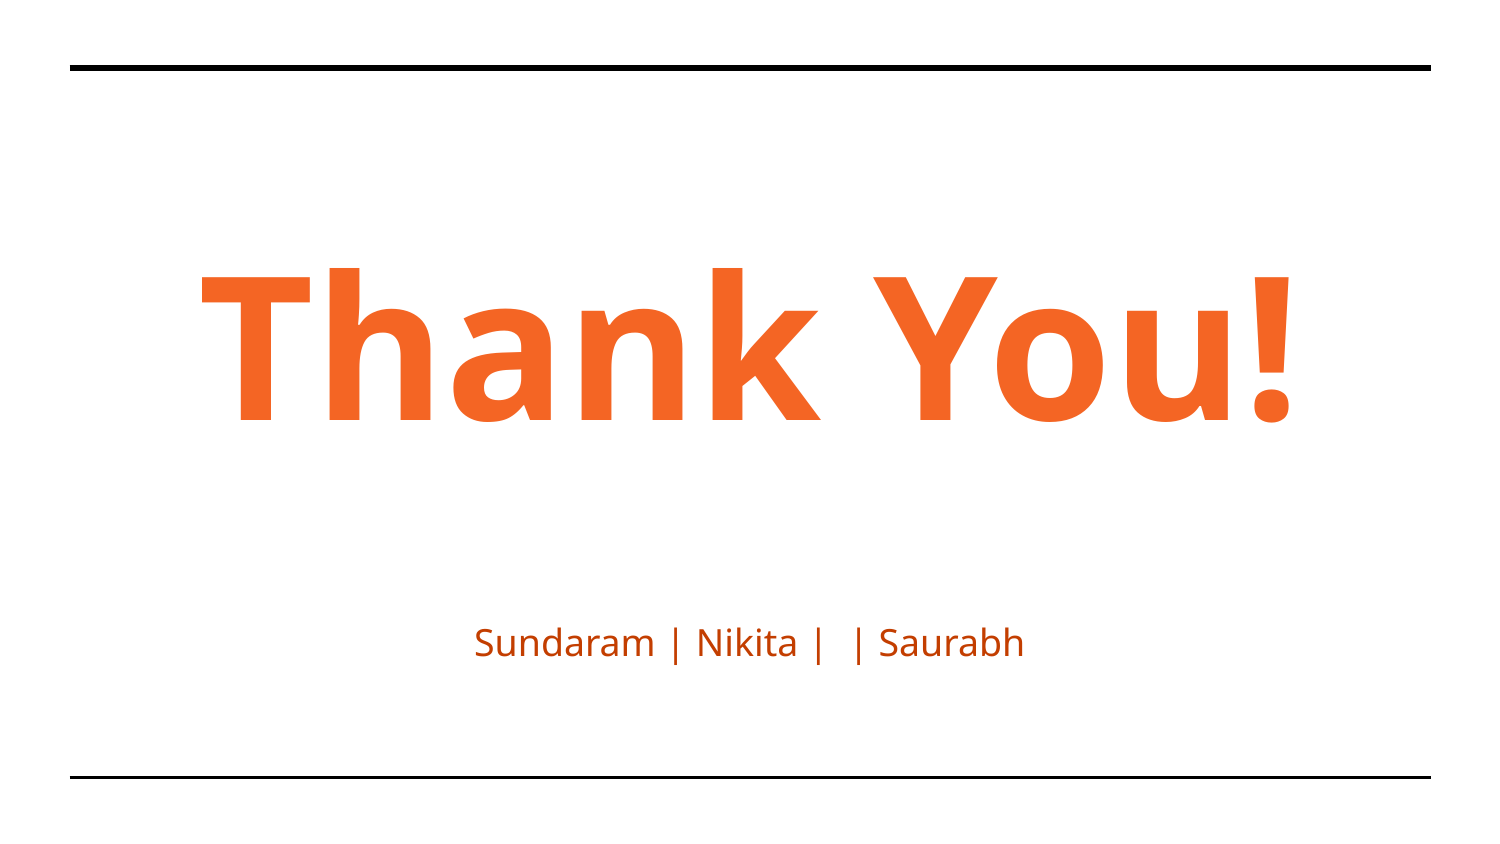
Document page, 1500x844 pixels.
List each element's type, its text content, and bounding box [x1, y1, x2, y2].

title Thank You! [140, 214, 1360, 467]
list Sundaram | Nikita | | Saurabh [379, 555, 1121, 731]
